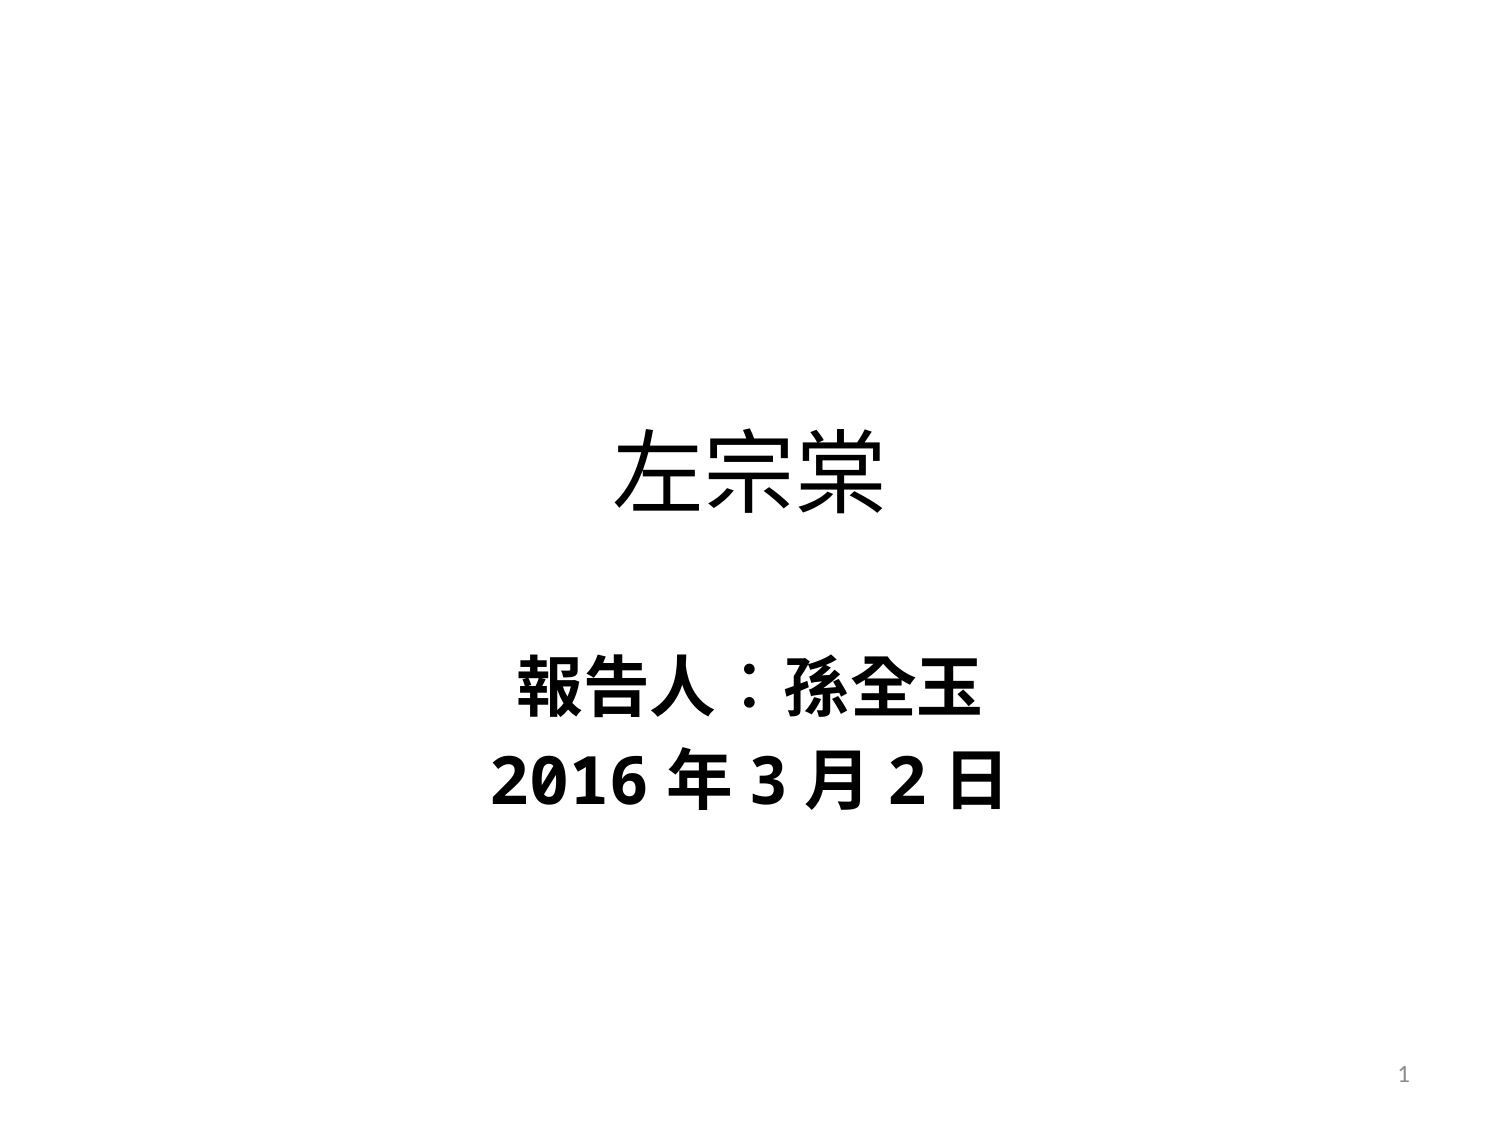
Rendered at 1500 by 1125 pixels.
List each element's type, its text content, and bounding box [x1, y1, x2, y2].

slide_number 1 [1074, 1042, 1425, 1103]
subtitle 報告人︰孫全玉 2016年3月2日 [225, 637, 1275, 925]
title 左宗棠 [112, 349, 1388, 591]
